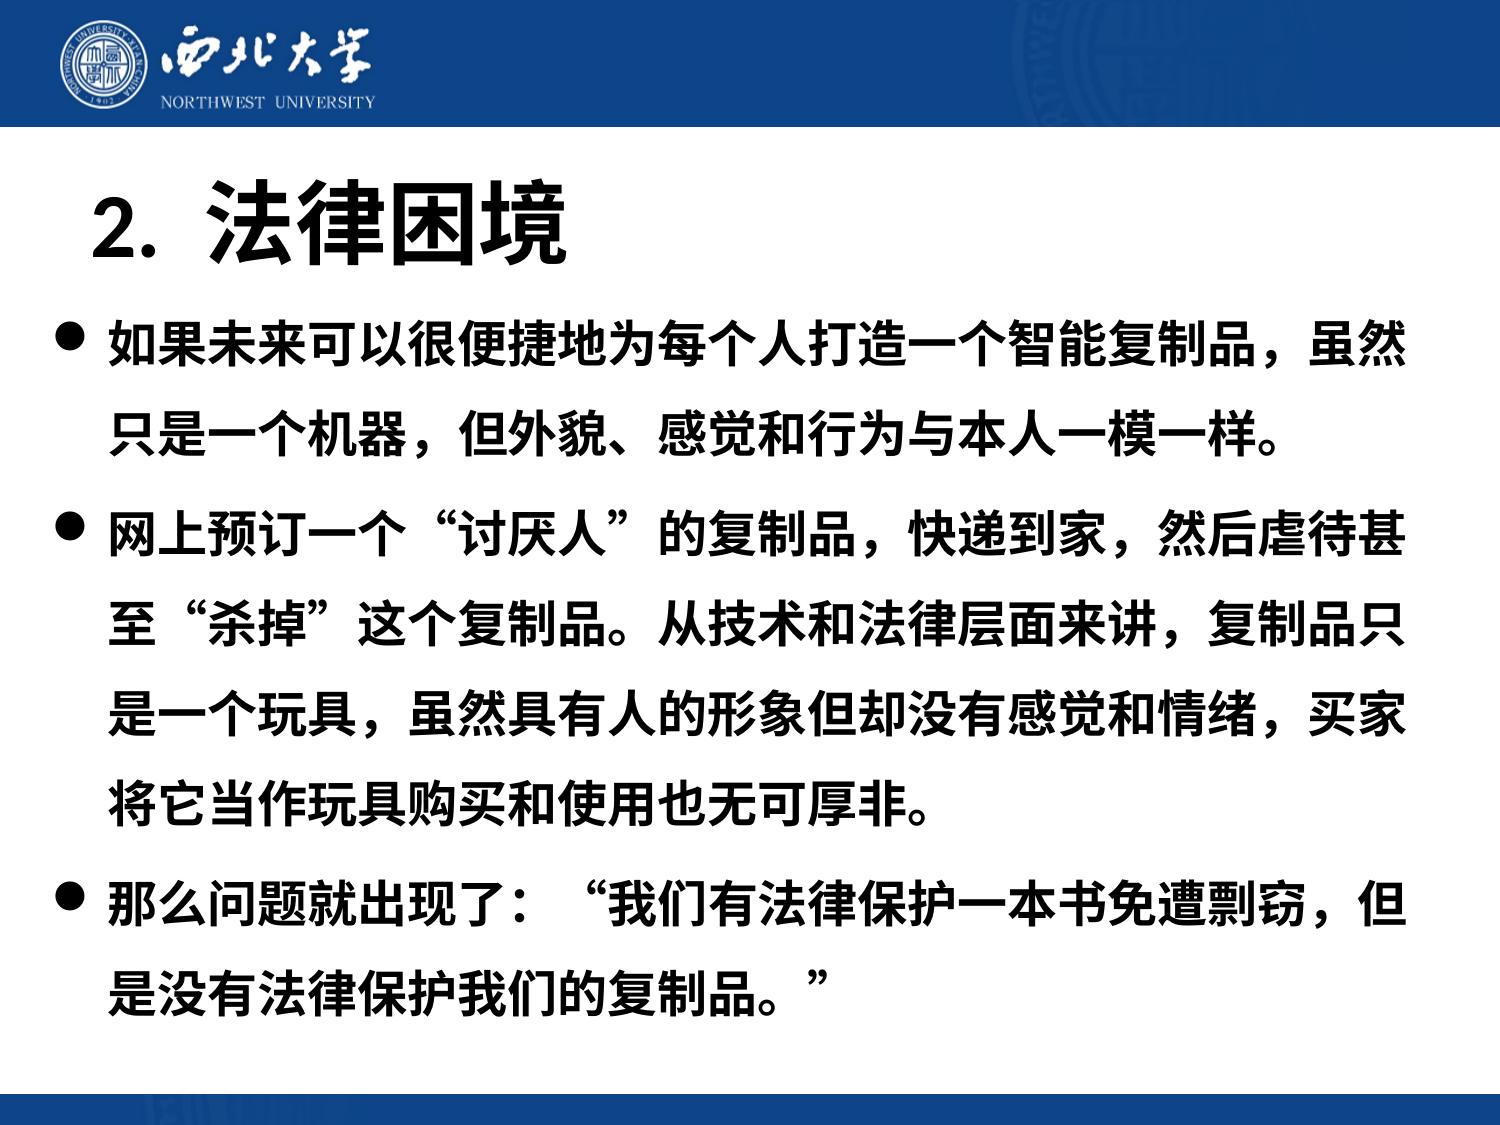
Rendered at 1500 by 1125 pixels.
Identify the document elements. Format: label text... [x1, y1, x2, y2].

picture [0, 1094, 1500, 1125]
list 如果未来可以很便捷地为每个人打造一个智能复制品，虽然只是一个机器，但外貌、感觉和行为与本人一模一样。 网上预订一个“讨厌人”的复制品，快递到家，然后虐待甚至“杀掉”这个复制品。从技术和法律层面来讲，复制品只是一个玩具，虽然具有人的形象但却没有感觉和情绪，买家将它当作玩具购买和使用也无可厚非。 那么问题就出现了：“我们有法律保护一本书免遭剽窃，但是没有法律保护我们的复制品。” [36, 275, 1464, 1047]
title 2. 法律困境 [75, 126, 1425, 275]
picture [0, 0, 1500, 127]
